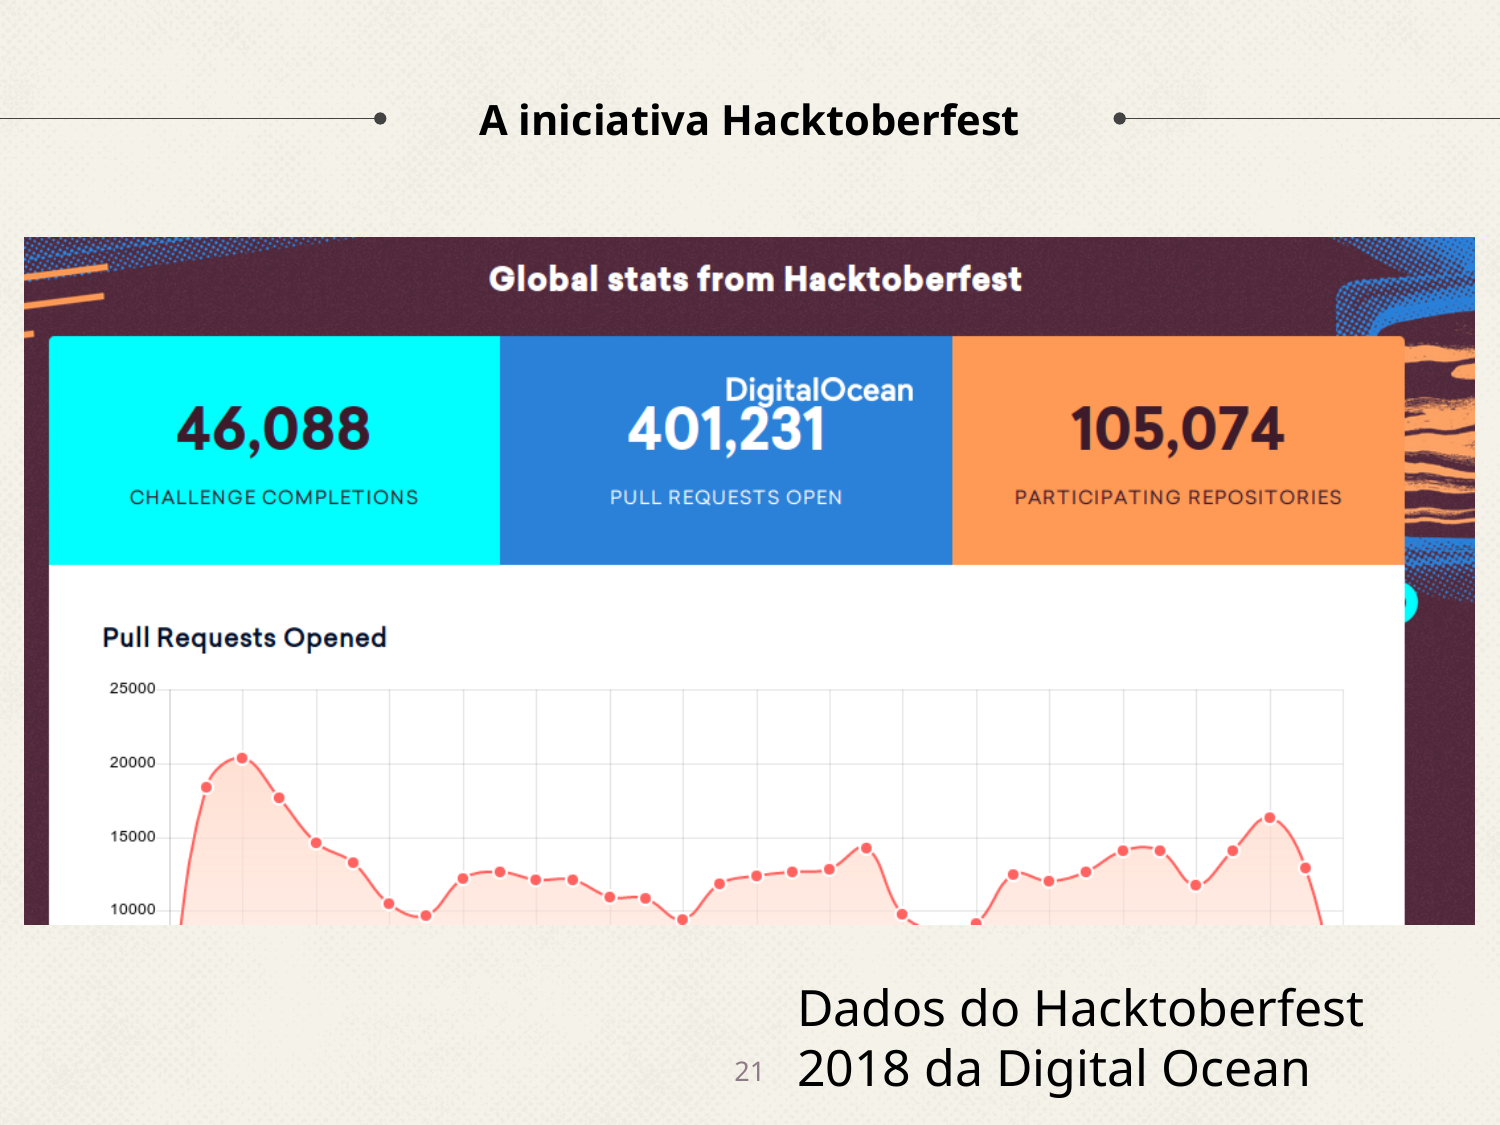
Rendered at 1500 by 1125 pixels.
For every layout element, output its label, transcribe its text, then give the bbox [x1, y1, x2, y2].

slide_number ‹#› [705, 1038, 795, 1125]
title A iniciativa Hacktoberfest [430, 24, 1070, 213]
text_box Dados do Hacktoberfest 2018 da Digital Ocean [782, 961, 1414, 1002]
picture [0, 0, 1500, 1125]
